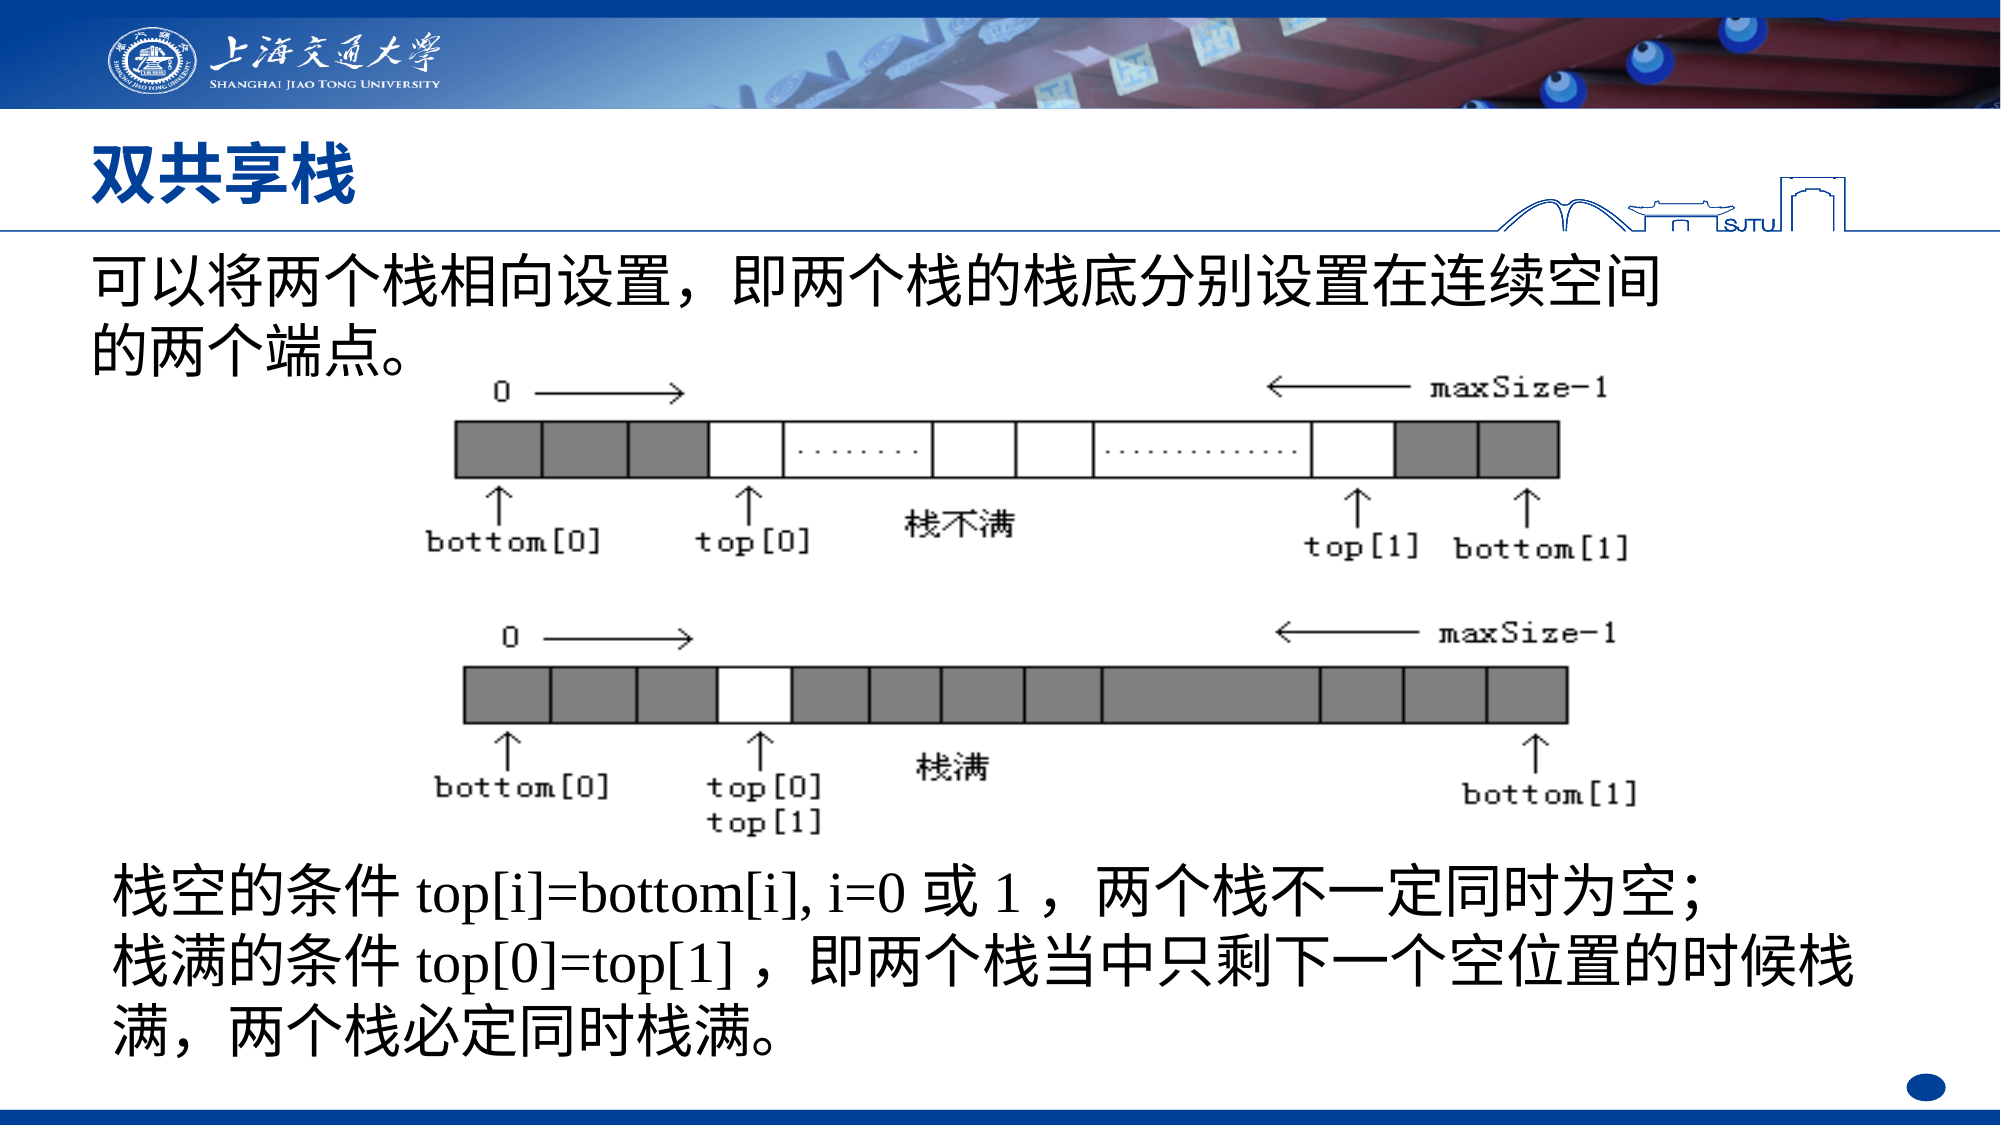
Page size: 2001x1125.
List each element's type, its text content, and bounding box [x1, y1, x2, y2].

text_box 可以将两个栈相向设置，即两个栈的栈底分别设置在连续空间的两个端点。 [75, 236, 1735, 392]
picture [421, 372, 1650, 842]
text_box 栈空的条件top[i]=bottom[i], i=0或1，两个栈不一定同时为空； 栈满的条件top[0]=top[1]，即两个栈当中只剩下一个空位置的时候栈满，两个栈必定同时栈满。 [96, 846, 1886, 1072]
picture [0, 0, 2001, 109]
title 双共享栈 [75, 130, 1907, 225]
text_box [1905, 1072, 1947, 1103]
